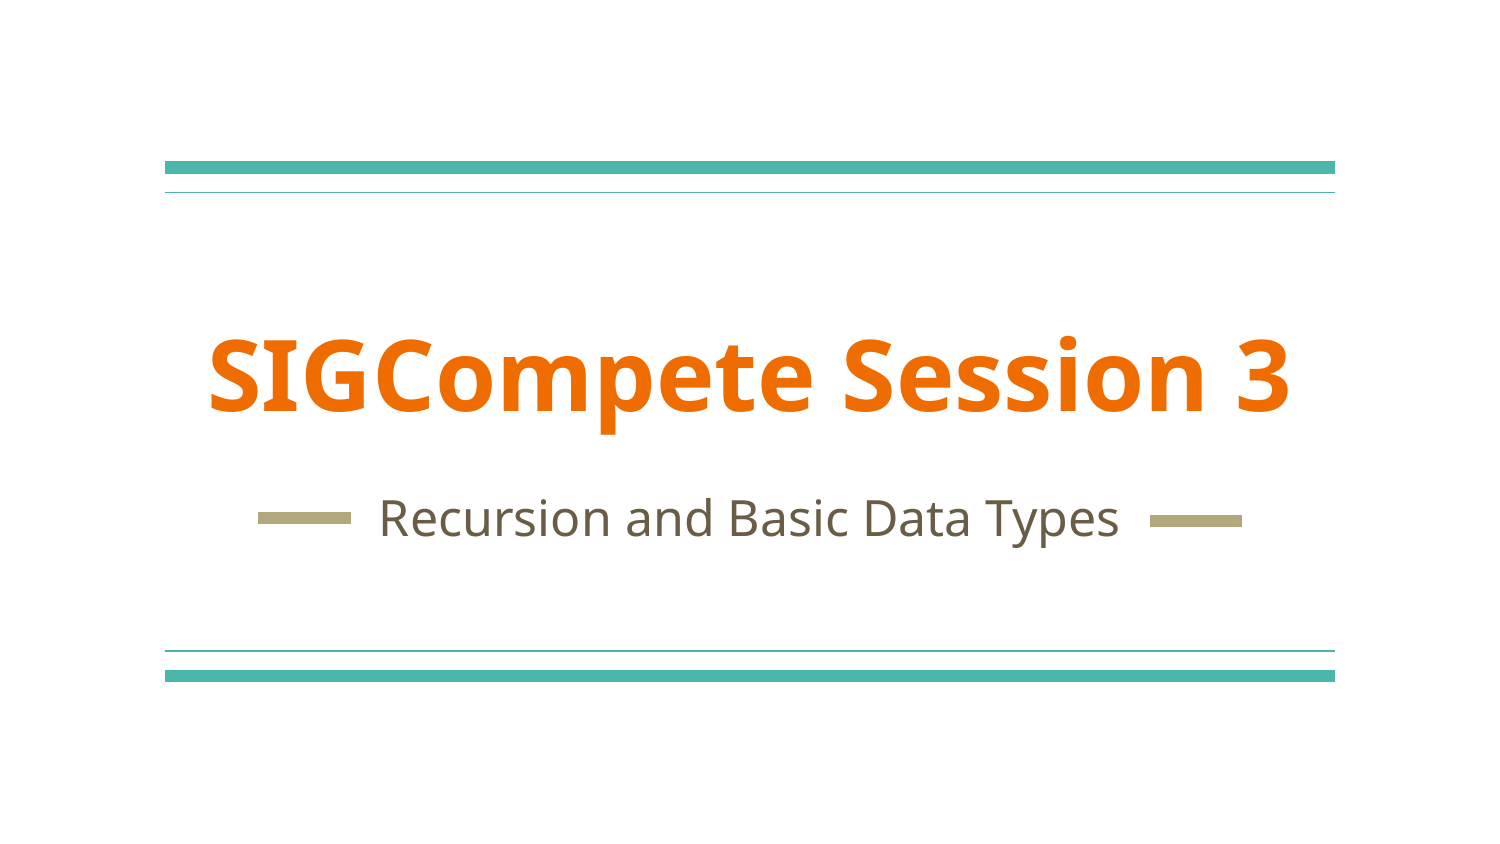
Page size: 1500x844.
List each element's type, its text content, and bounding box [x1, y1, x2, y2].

subtitle Recursion and Basic Data Types [350, 467, 1150, 598]
title SIGCompete Session 3 [164, 287, 1336, 456]
